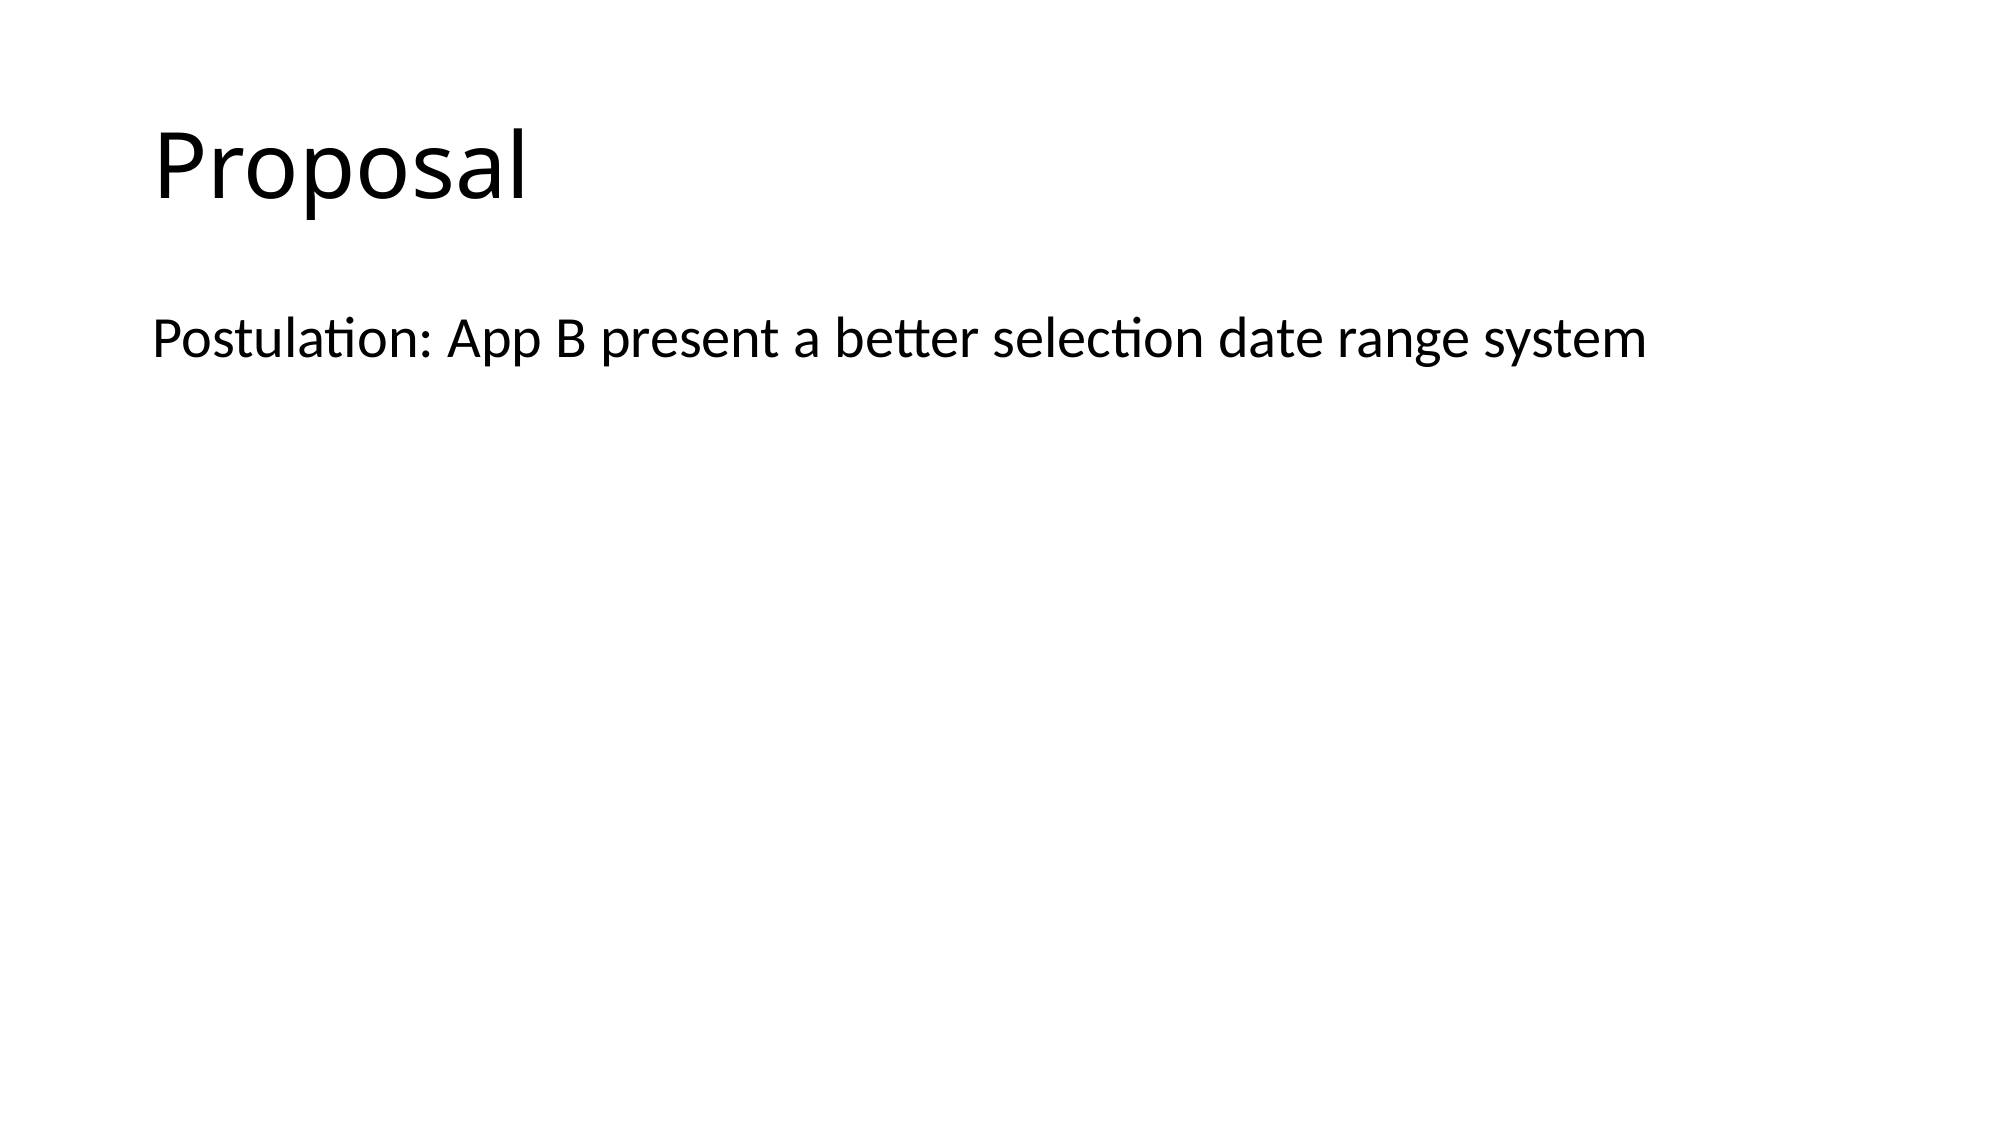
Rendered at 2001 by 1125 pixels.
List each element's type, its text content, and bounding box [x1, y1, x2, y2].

title Proposal [137, 59, 1863, 278]
list Postulation: App B present a better selection date range system [137, 299, 1863, 1014]
